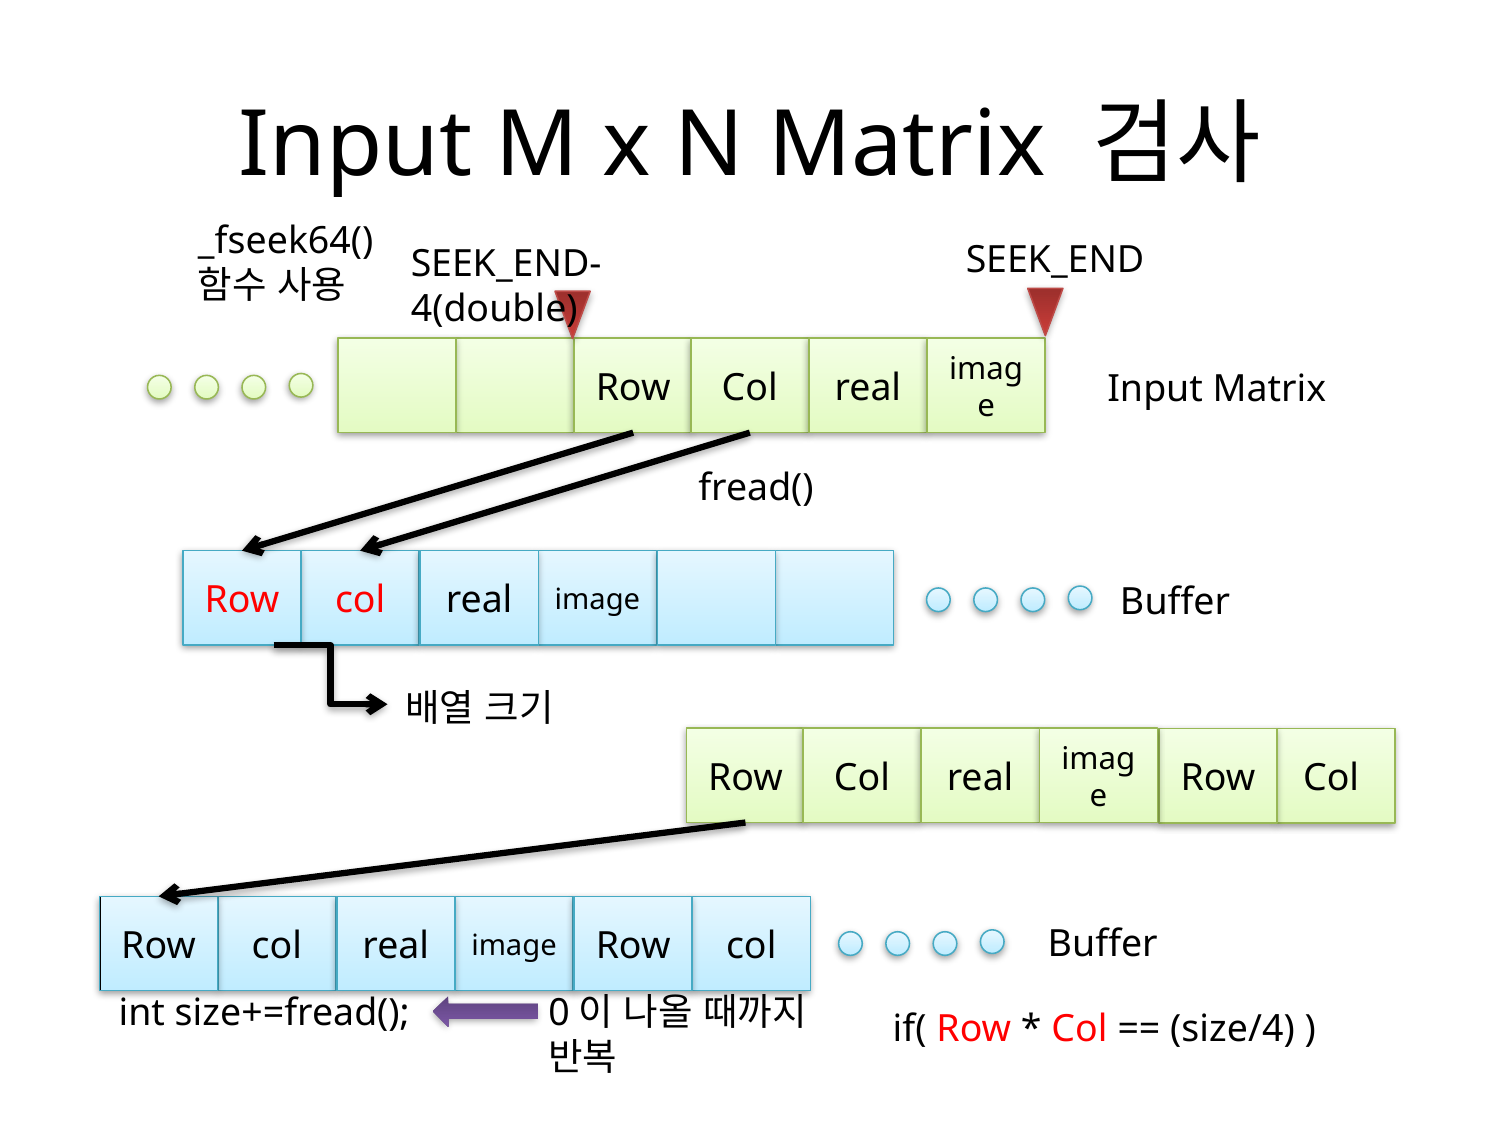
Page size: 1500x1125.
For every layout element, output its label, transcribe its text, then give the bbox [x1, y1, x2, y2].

text_box [979, 929, 1005, 955]
text_box _fseek64()함수 사용 [183, 208, 391, 314]
text_box [1020, 587, 1046, 613]
text_box col [306, 560, 414, 646]
text_box [1027, 288, 1064, 337]
text_box 배열 크기 [390, 676, 757, 737]
text_box [194, 374, 220, 400]
text_box real [336, 905, 456, 981]
text_box [657, 550, 776, 646]
text_box real [920, 727, 1037, 823]
text_box [925, 587, 951, 613]
text_box [973, 587, 999, 613]
text_box Row [573, 337, 689, 431]
title Input M x N Matrix 검사 [75, 45, 1425, 233]
text_box if( Row * Col == (size/4) ) [868, 996, 1500, 1056]
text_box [359, 432, 751, 551]
text_box Row [99, 896, 218, 981]
text_box Input Matrix [1092, 356, 1388, 417]
text_box [337, 337, 457, 431]
text_box col [697, 896, 811, 981]
text_box image [1039, 727, 1158, 823]
text_box Row [686, 727, 800, 823]
text_box Col [1279, 728, 1396, 824]
text_box 0이 나올 때까지 반복 [533, 981, 1054, 1086]
text_box real [419, 562, 539, 646]
text_box Col [802, 727, 918, 823]
text_box image [543, 560, 652, 646]
text_box image [926, 337, 1046, 433]
text_box fread() [755, 455, 863, 515]
text_box Col [690, 337, 806, 433]
text_box [932, 930, 958, 957]
text_box int size+=fread(); [94, 981, 533, 1041]
text_box real [808, 337, 925, 433]
text_box Row [1162, 728, 1278, 824]
text_box SEEK_END [951, 227, 1247, 288]
text_box image [460, 905, 568, 981]
text_box [458, 337, 568, 430]
text_box SEEK_END-4(double) [396, 231, 775, 336]
text_box [432, 996, 533, 1027]
text_box [241, 374, 267, 400]
text_box Row [573, 905, 693, 981]
text_box [837, 930, 864, 957]
text_box col [223, 905, 331, 981]
text_box [777, 550, 894, 646]
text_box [158, 822, 746, 897]
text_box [241, 432, 358, 551]
text_box Buffer [1105, 569, 1401, 630]
text_box [288, 372, 314, 398]
text_box Row [182, 550, 302, 646]
text_box [146, 374, 172, 400]
text_box [1067, 585, 1093, 611]
text_box [885, 930, 911, 957]
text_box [273, 644, 388, 705]
text_box Buffer [1032, 911, 1329, 972]
